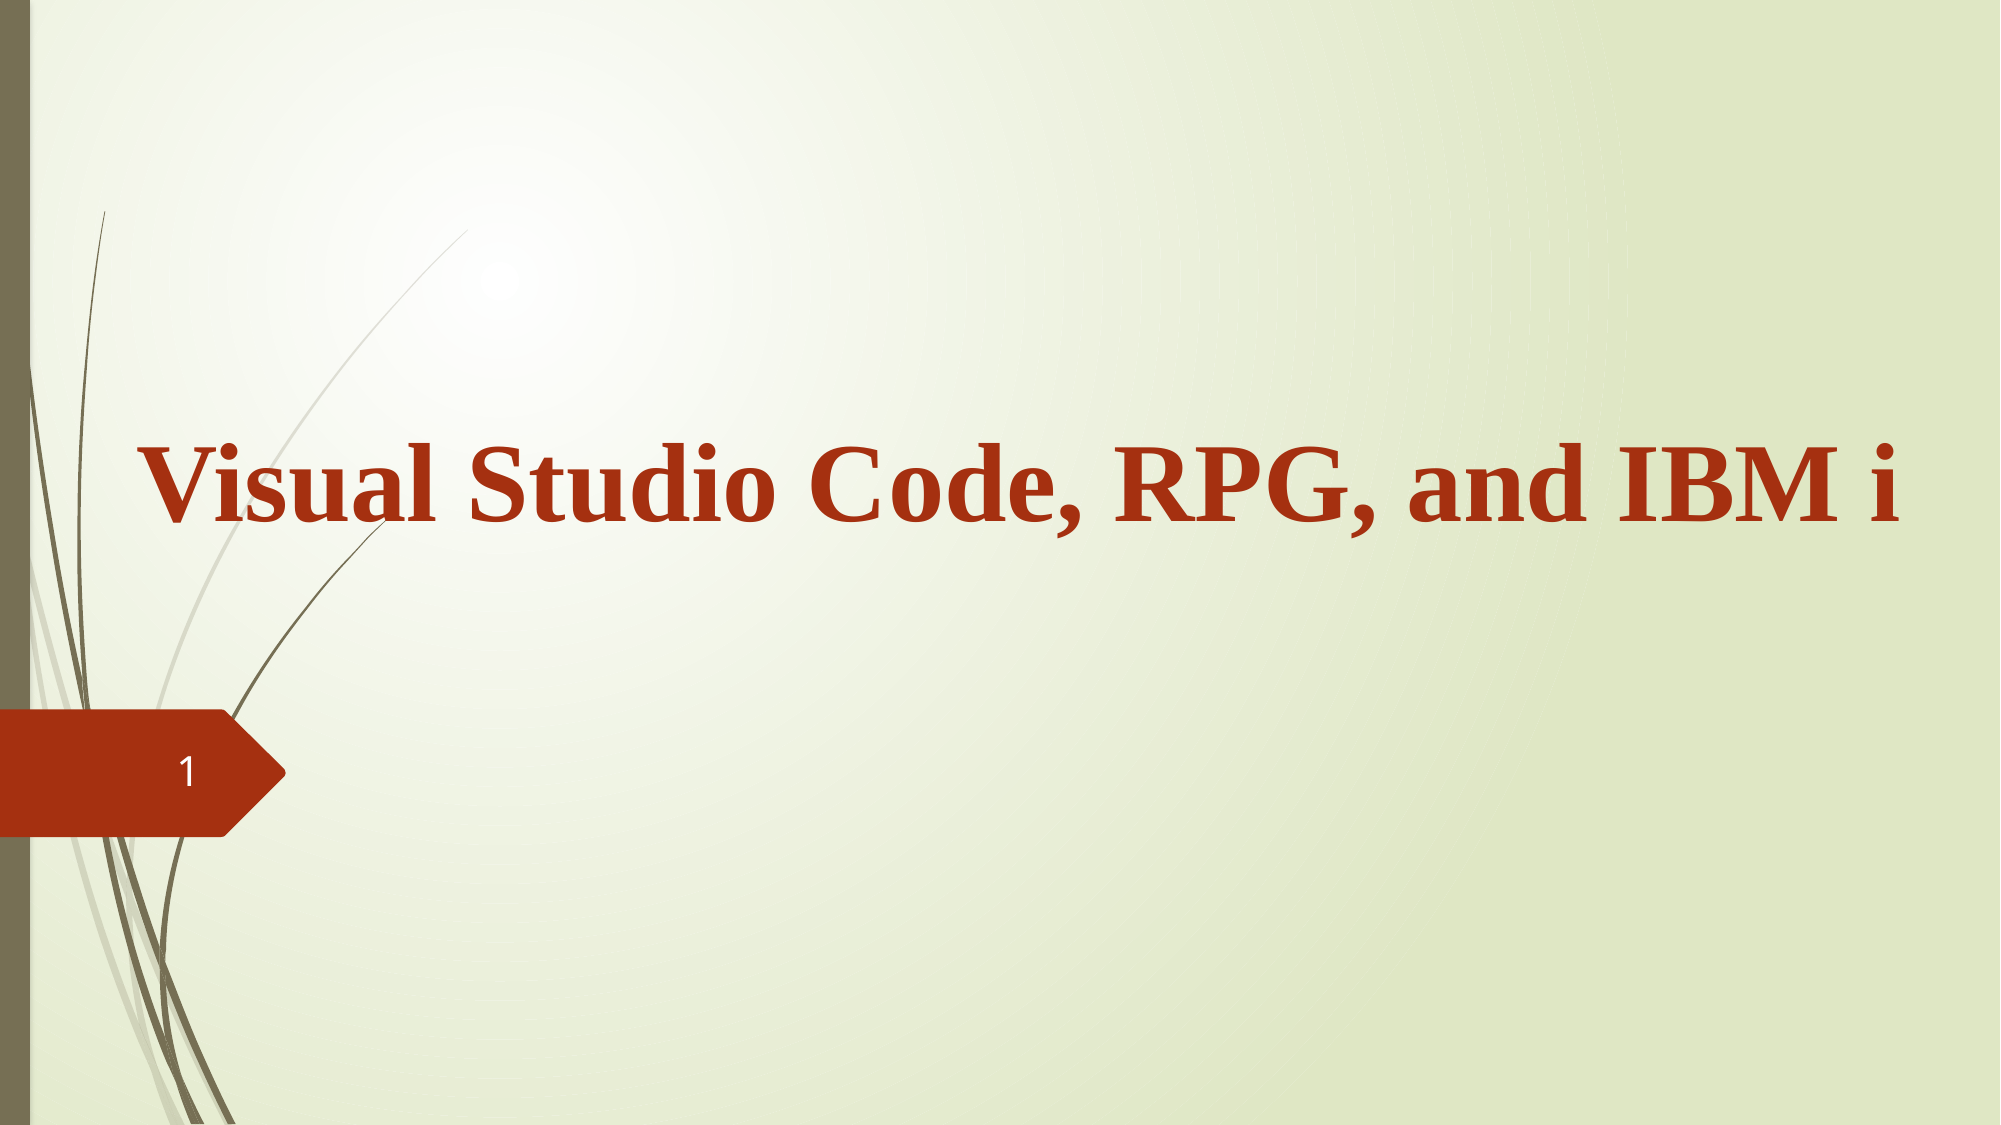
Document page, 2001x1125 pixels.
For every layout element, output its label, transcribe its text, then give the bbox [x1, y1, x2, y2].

slide_number 1 [87, 743, 216, 803]
title Visual Studio Code, RPG, and IBM i [105, 180, 1933, 552]
